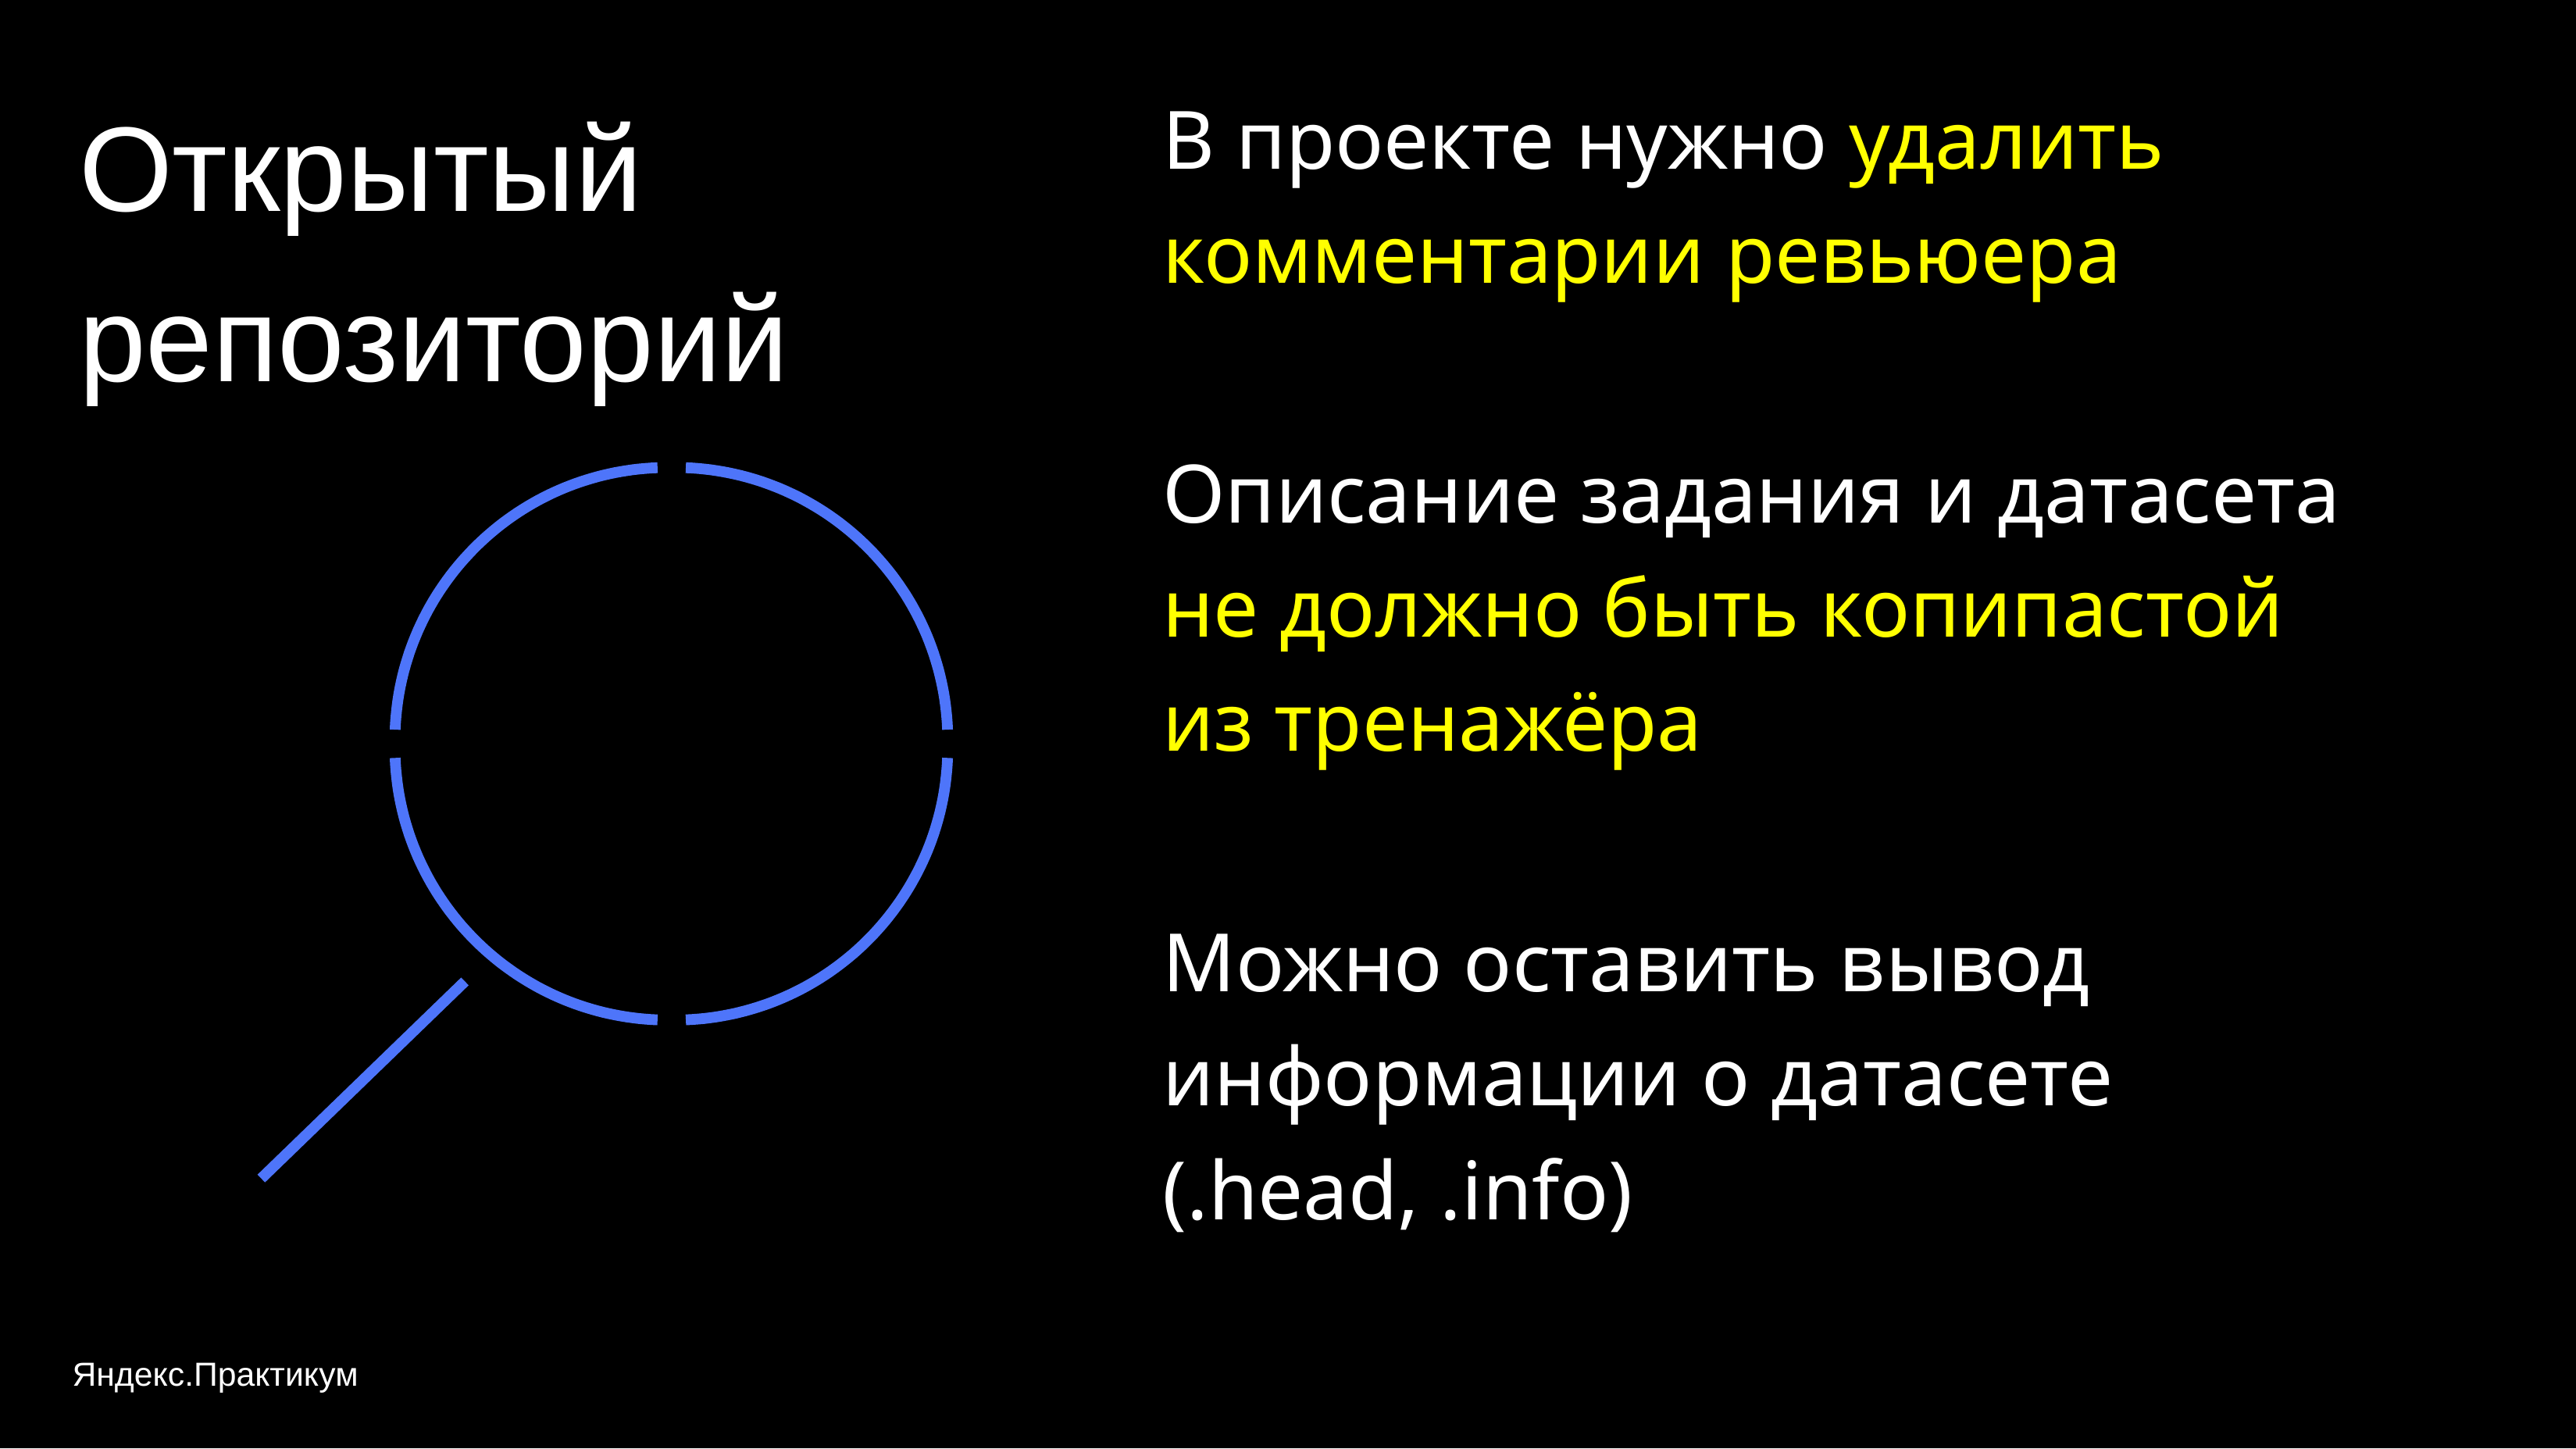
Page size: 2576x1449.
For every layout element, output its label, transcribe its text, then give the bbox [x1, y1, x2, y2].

text_box Яндекс.Практикум [70, 1345, 365, 1389]
text_box Открытый репозиторий [77, 55, 894, 351]
text_box [686, 467, 948, 730]
text_box В проекте нужно удалить комментарии ревьюера Описание задания и датасета не должно быть копипастой из тренажёра Можно оставить вывод информации о датасете (.head, .info) [1161, 65, 2382, 1274]
text_box [394, 467, 658, 730]
text_box [686, 758, 948, 1020]
text_box [394, 758, 658, 1020]
